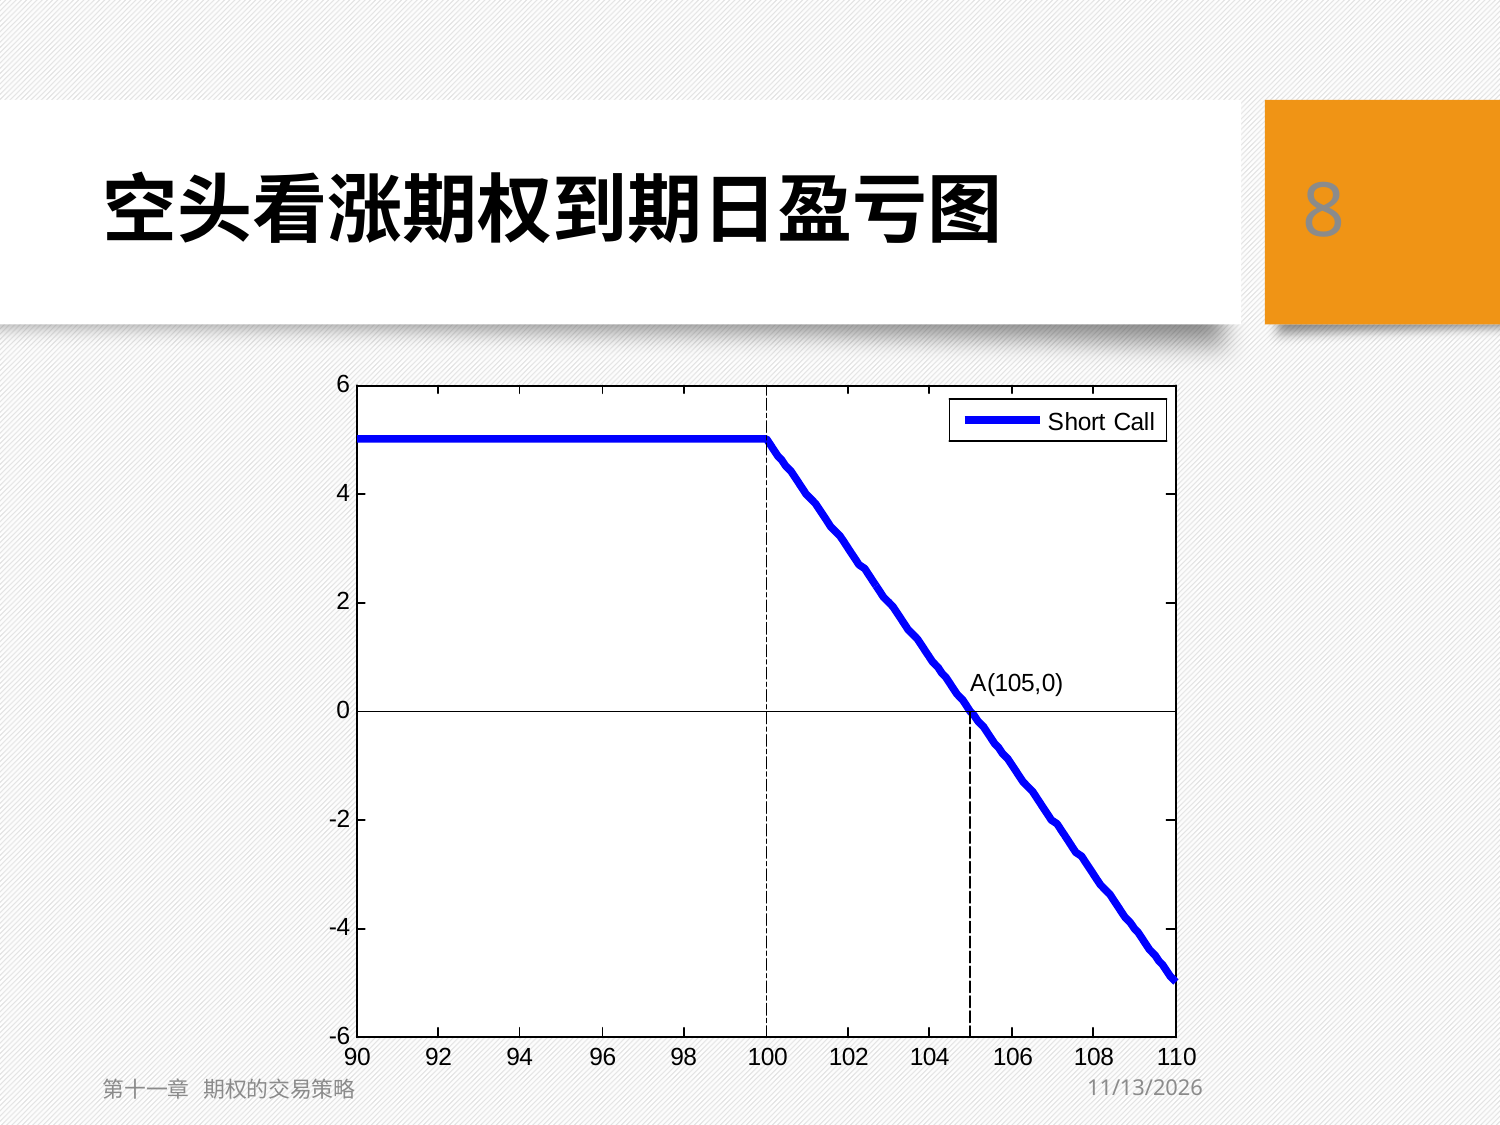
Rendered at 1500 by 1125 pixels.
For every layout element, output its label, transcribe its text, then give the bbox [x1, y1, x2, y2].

slide_number 8 [1287, 123, 1478, 303]
picture [0, 322, 1500, 1125]
footer 第十一章 期权的交易策略 [87, 1058, 219, 1119]
title 空头看涨期权到期日盈亏图 [87, 123, 1219, 301]
